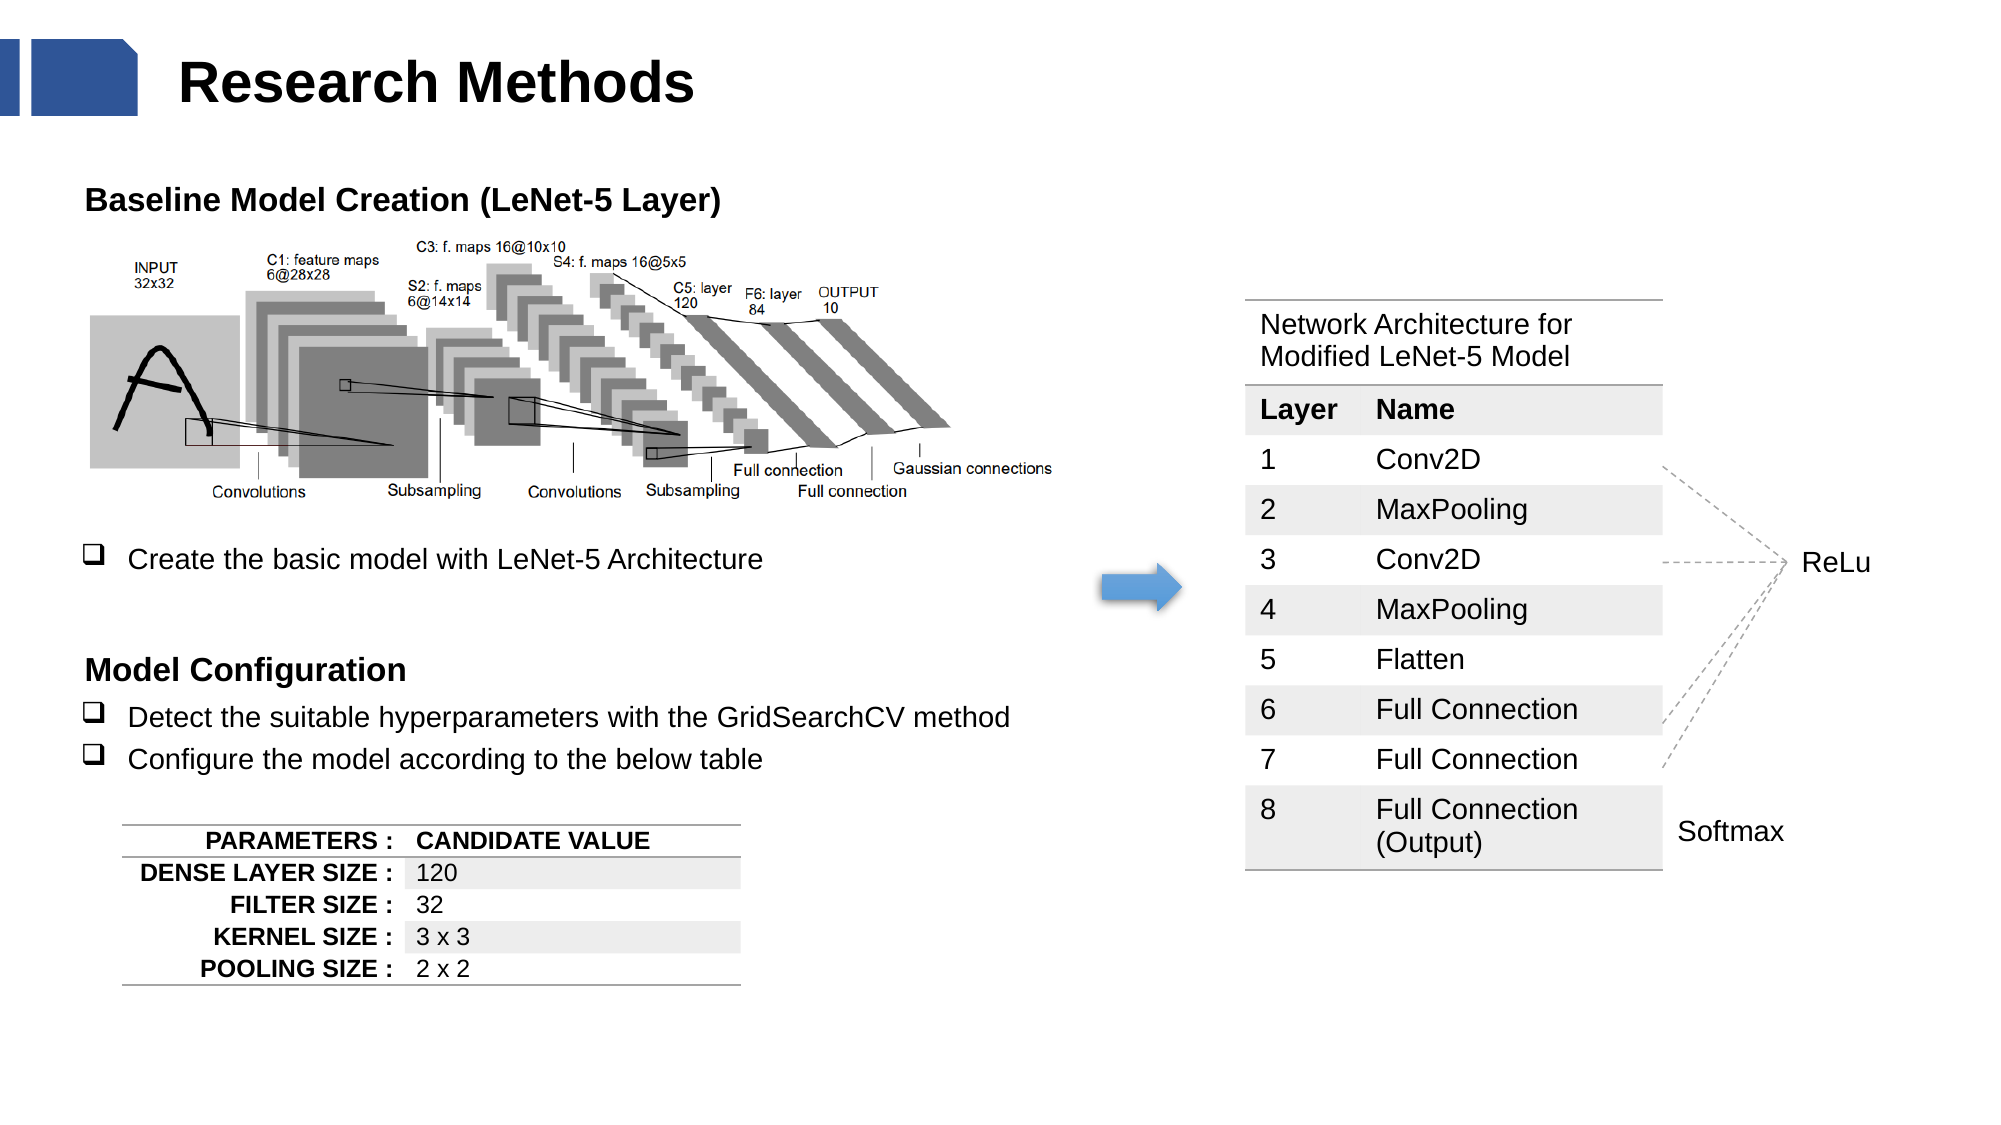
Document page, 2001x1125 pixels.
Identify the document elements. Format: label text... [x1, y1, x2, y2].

table_cell 120 [405, 858, 741, 889]
text_box Model Configuration [69, 621, 590, 695]
text_box Baseline Model Creation (LeNet-5 Layer) [69, 151, 808, 218]
table_cell Kernel size : [122, 921, 405, 953]
table_cell 2 x 2 [405, 953, 741, 984]
table_cell Conv2D [1361, 435, 1663, 485]
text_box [0, 36, 790, 123]
table_cell 7 [1245, 735, 1361, 785]
text_box [1102, 562, 1182, 612]
table_cell 32 [405, 889, 741, 921]
table_cell Layer [1245, 386, 1361, 435]
table_cell MaxPooling [1361, 585, 1662, 635]
table_cell Conv2D [1361, 535, 1662, 585]
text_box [1662, 562, 1787, 768]
text_box Detect the suitable hyperparameters with the GridSearchCV method Configure the model according to the below table [66, 695, 1144, 784]
table_cell MaxPooling [1361, 485, 1662, 535]
table_cell Filter size : [122, 889, 405, 921]
table_header Candidate value [405, 826, 741, 856]
table_cell 3 x 3 [405, 921, 741, 953]
text_box Softmax [1662, 805, 1814, 855]
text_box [1662, 466, 1787, 562]
table_cell Pooling size : [122, 953, 405, 984]
table_cell Dense layer size : [122, 858, 405, 889]
table_cell Flatten [1361, 635, 1662, 685]
table_cell 1 [1245, 435, 1361, 485]
table_header PARAMETERS : [122, 826, 405, 856]
table_cell 4 [1245, 585, 1361, 635]
text_box ReLu [1787, 536, 1910, 588]
table_cell 3 [1245, 535, 1361, 585]
table_cell 8 [1245, 785, 1361, 869]
text_box Create the basic model with LeNet-5 Architecture [66, 537, 1067, 584]
table_cell Full Connection [1361, 735, 1663, 785]
table_cell 5 [1245, 635, 1361, 685]
table_cell Full Connection [1361, 685, 1662, 735]
table_header Network Architecture for Modified LeNet-5 Model [1245, 301, 1663, 384]
table_cell Name [1361, 386, 1663, 435]
table_cell 6 [1245, 685, 1361, 735]
table_cell 2 [1245, 485, 1361, 535]
picture [66, 218, 1065, 515]
table_cell Full Connection (Output) [1361, 785, 1663, 869]
